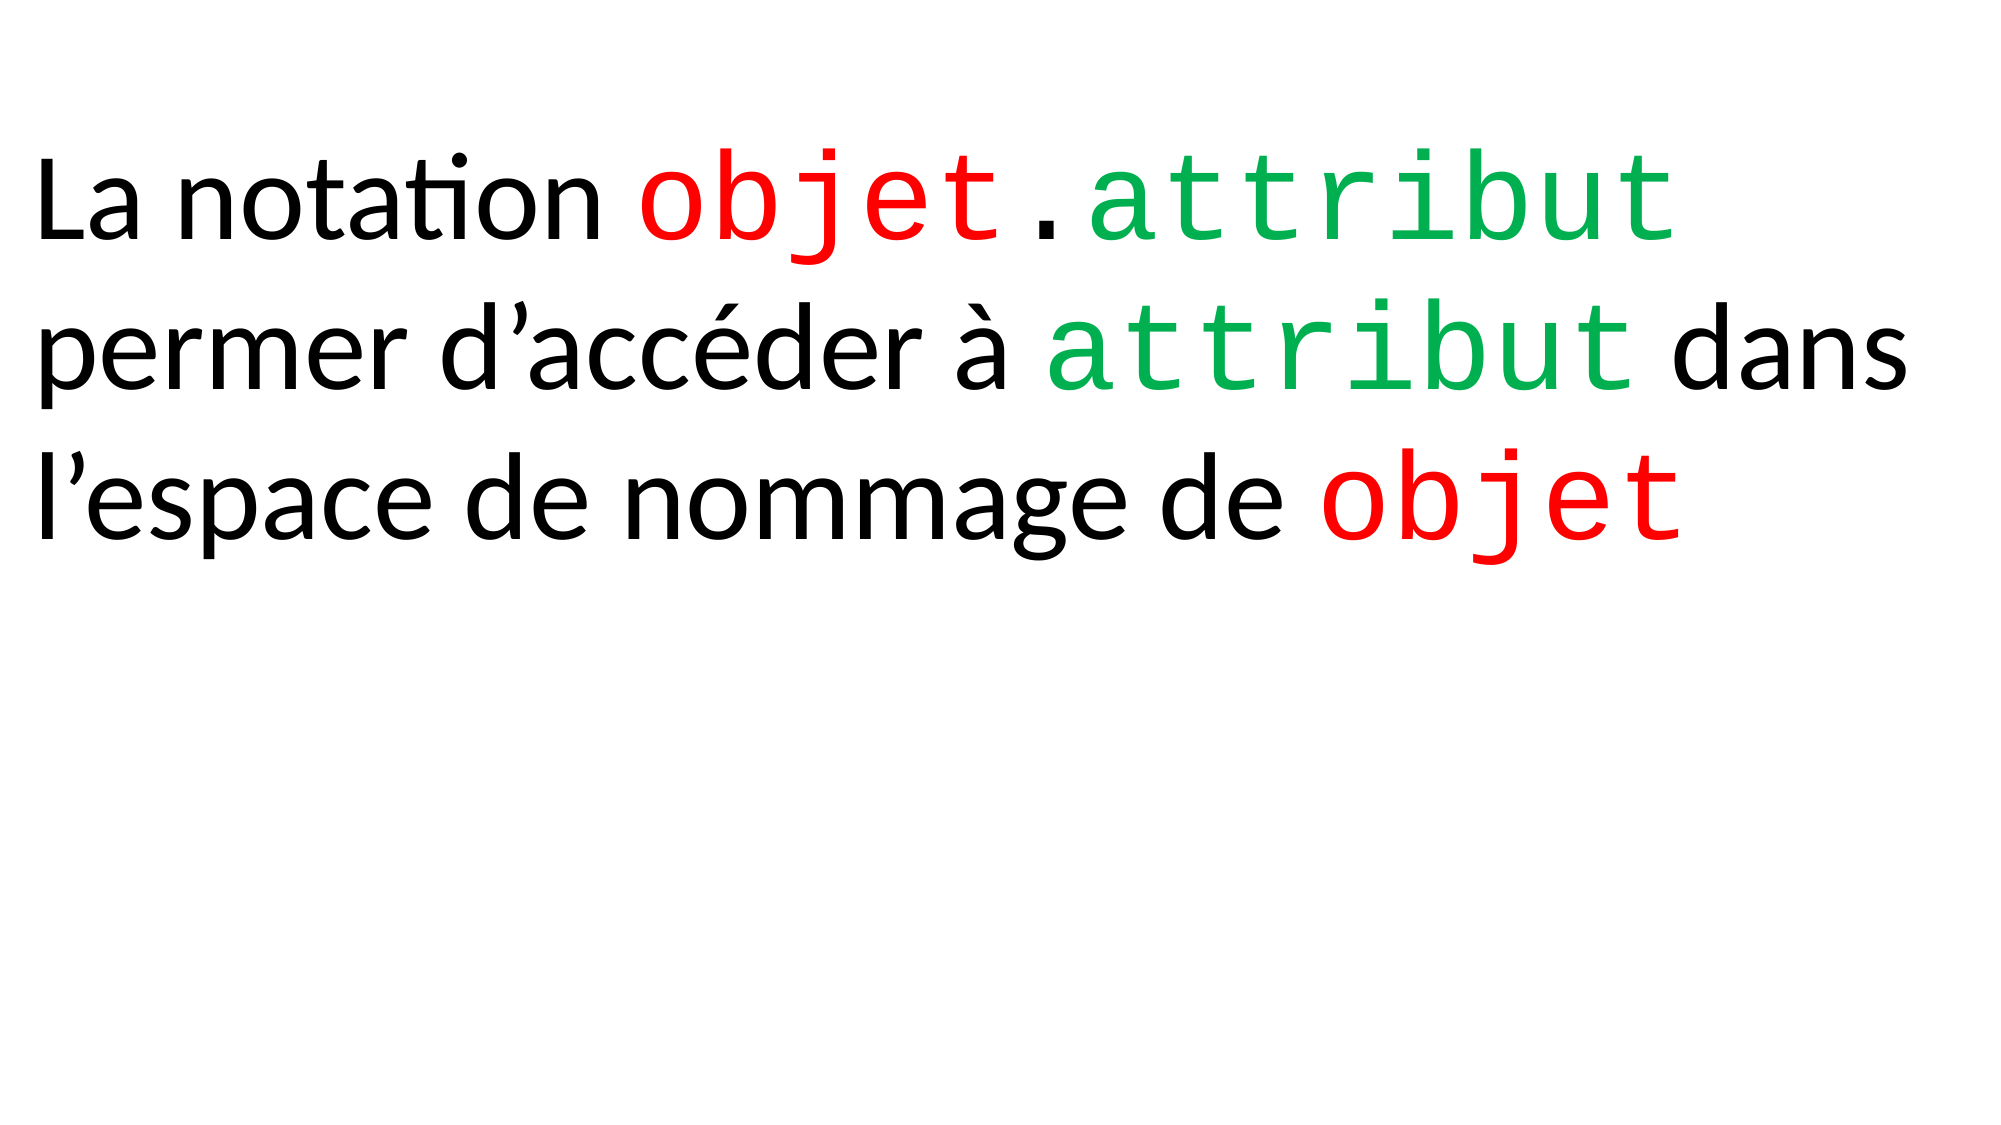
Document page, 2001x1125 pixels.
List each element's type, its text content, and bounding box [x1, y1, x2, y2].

list La notation objet.attribut permer d’accéder à attribut dans l’espace de nommage de objet [18, 107, 1972, 850]
